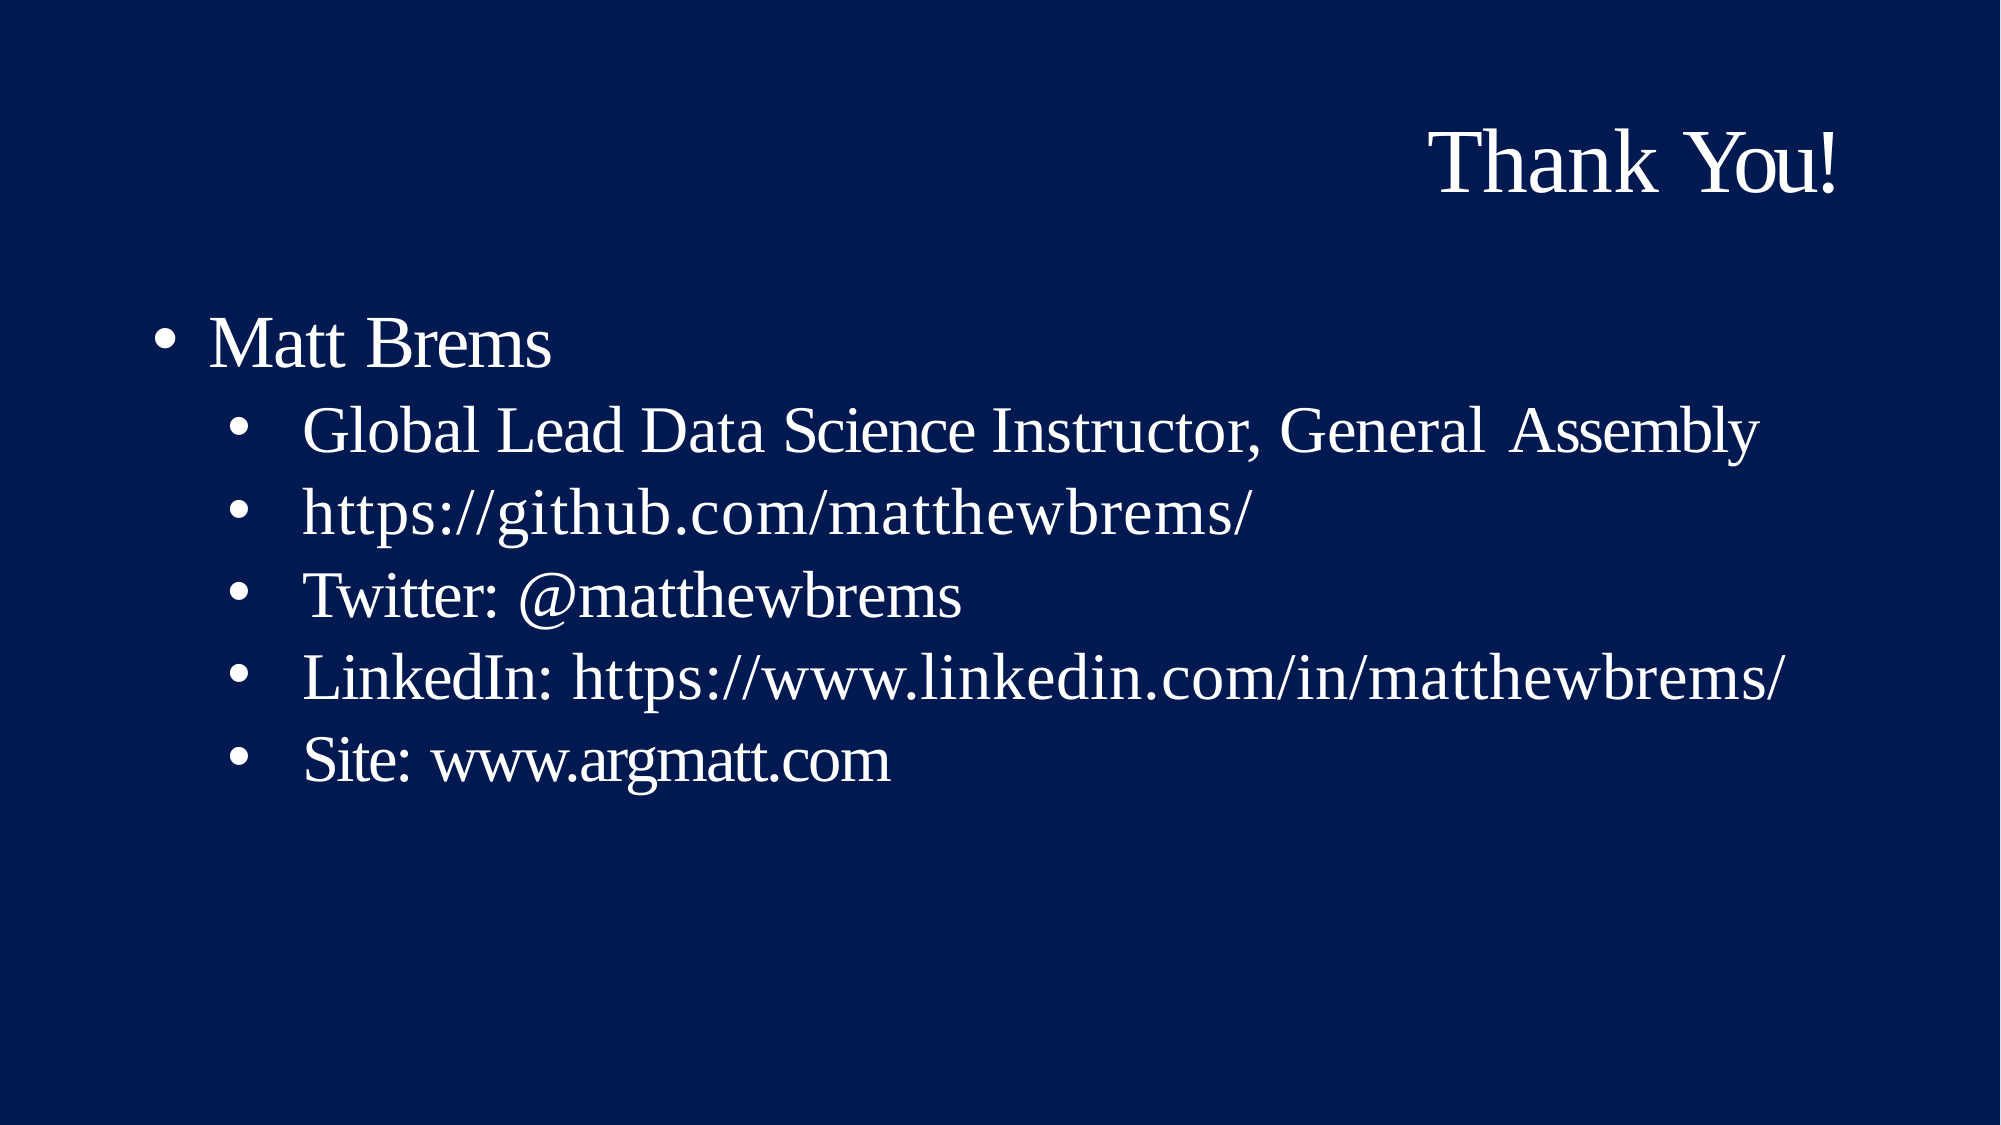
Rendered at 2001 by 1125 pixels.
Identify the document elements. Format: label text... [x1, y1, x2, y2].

title Thank You! [1425, 99, 1850, 290]
text_box Matt Brems Global Lead Data Science Instructor, General Assembly https://github.com/matthewbrems/ Twitter: @matthewbrems LinkedIn: https://www.linkedin.com/in/matthewbrems/ Site: www.argmatt.com [150, 290, 1794, 796]
